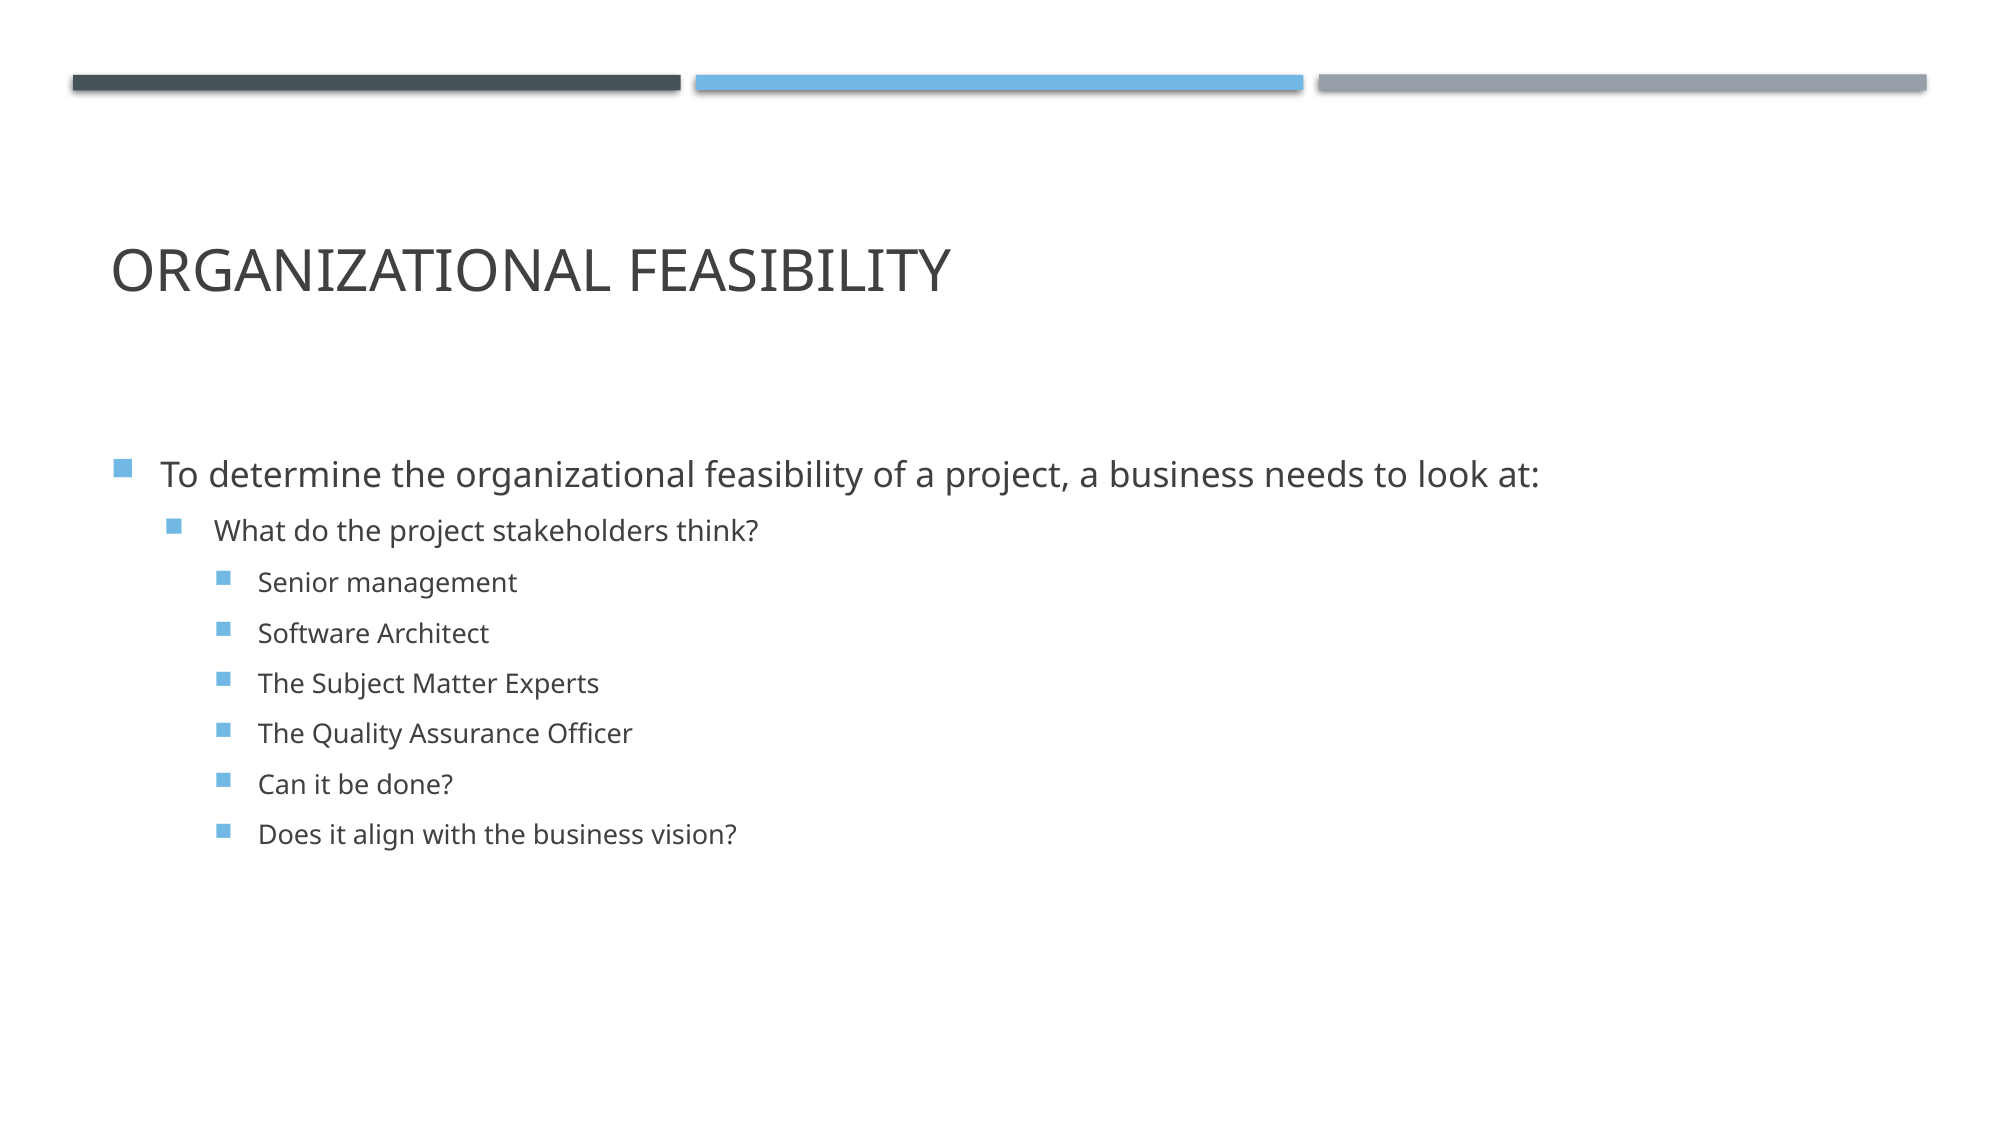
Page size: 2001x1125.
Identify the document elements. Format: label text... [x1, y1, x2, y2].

list To determine the organizational feasibility of a project, a business needs to look at: What do the project stakeholders think? Senior management Software Architect The Subject Matter Experts The Quality Assurance Officer Can it be done? Does it align with the business vision? [95, 383, 1905, 981]
title Organizational feasibility [95, 115, 1905, 311]
